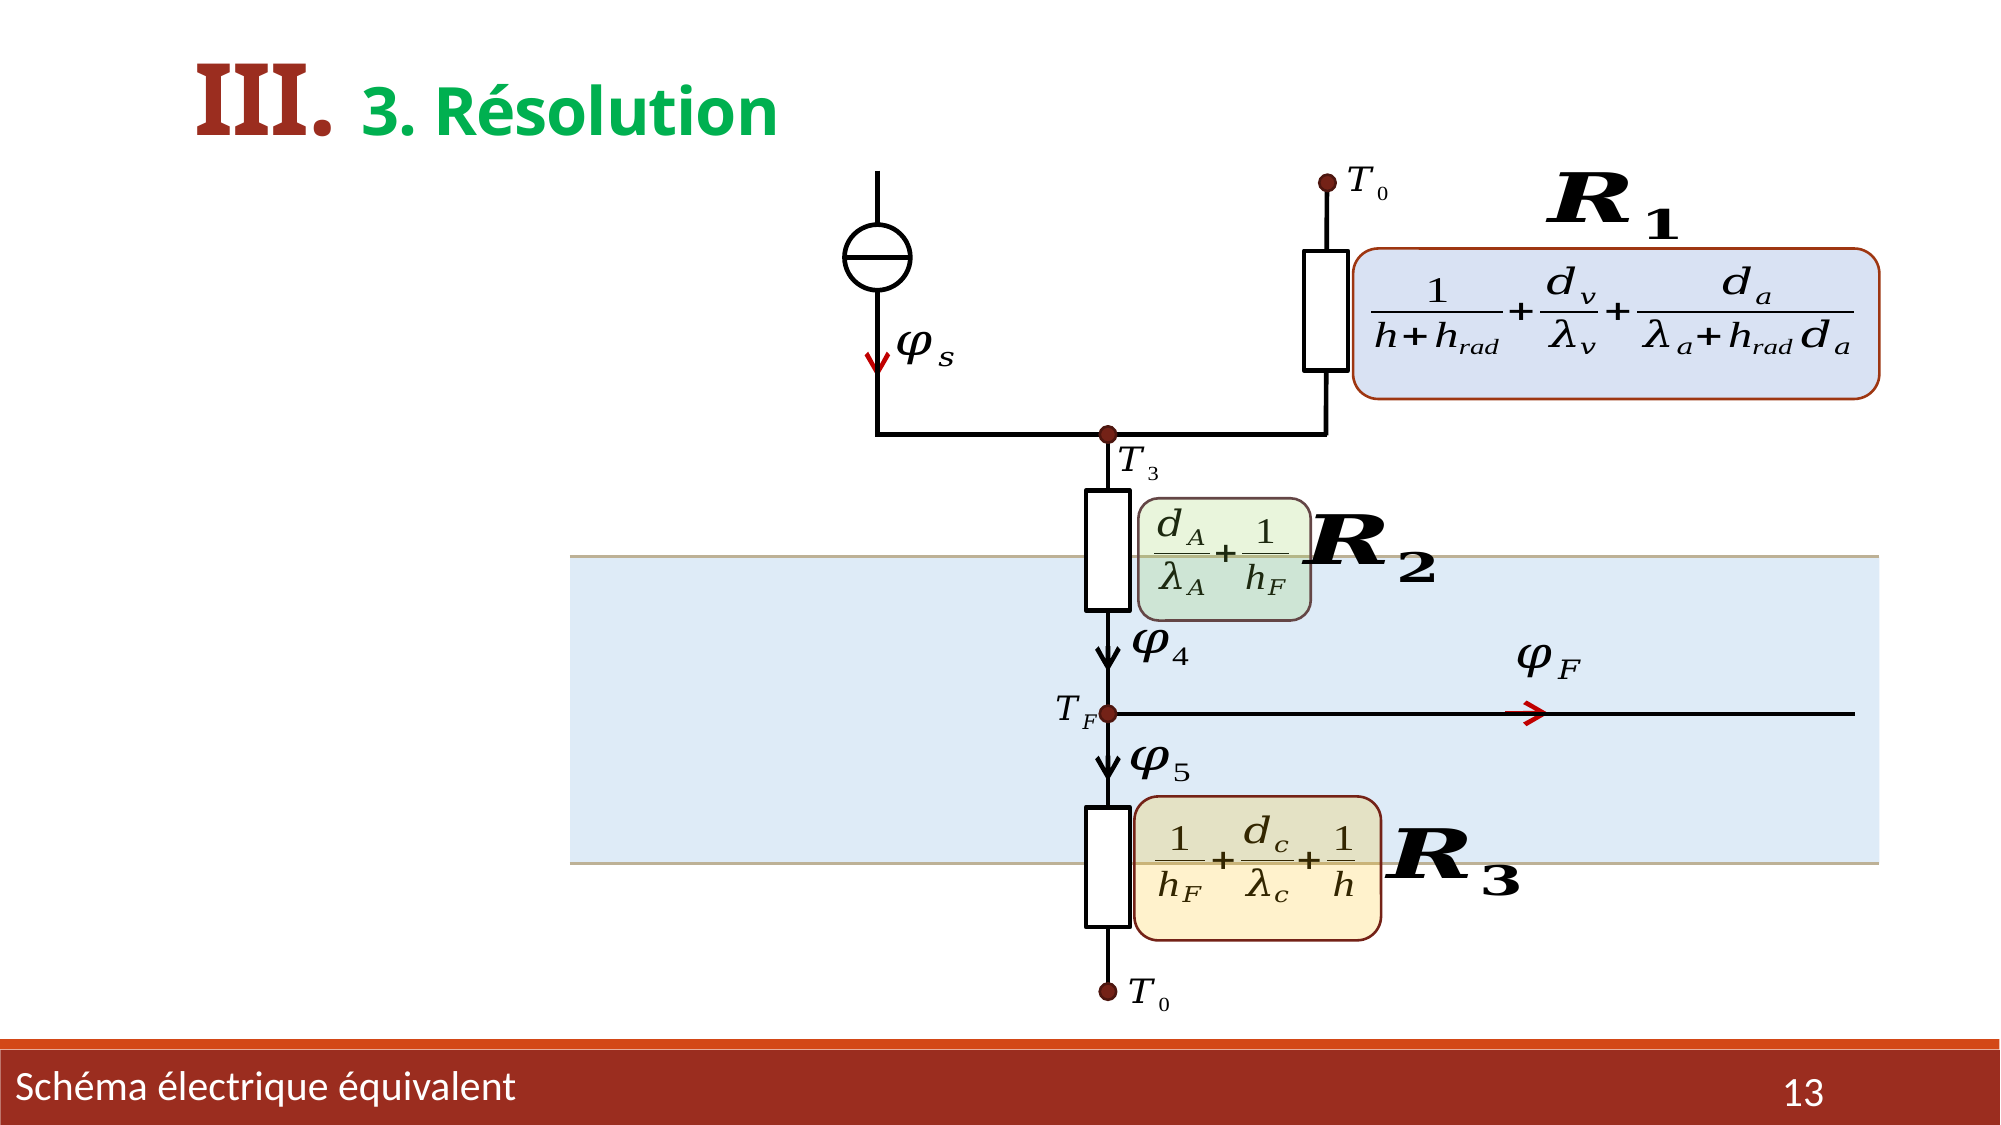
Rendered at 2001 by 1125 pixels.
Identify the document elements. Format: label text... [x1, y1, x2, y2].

text_box Schéma électrique équivalent [0, 1056, 1771, 1125]
text_box III. 3. Résolution [179, 47, 1830, 169]
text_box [569, 161, 1880, 1017]
slide_number 13 [1771, 1059, 1840, 1120]
